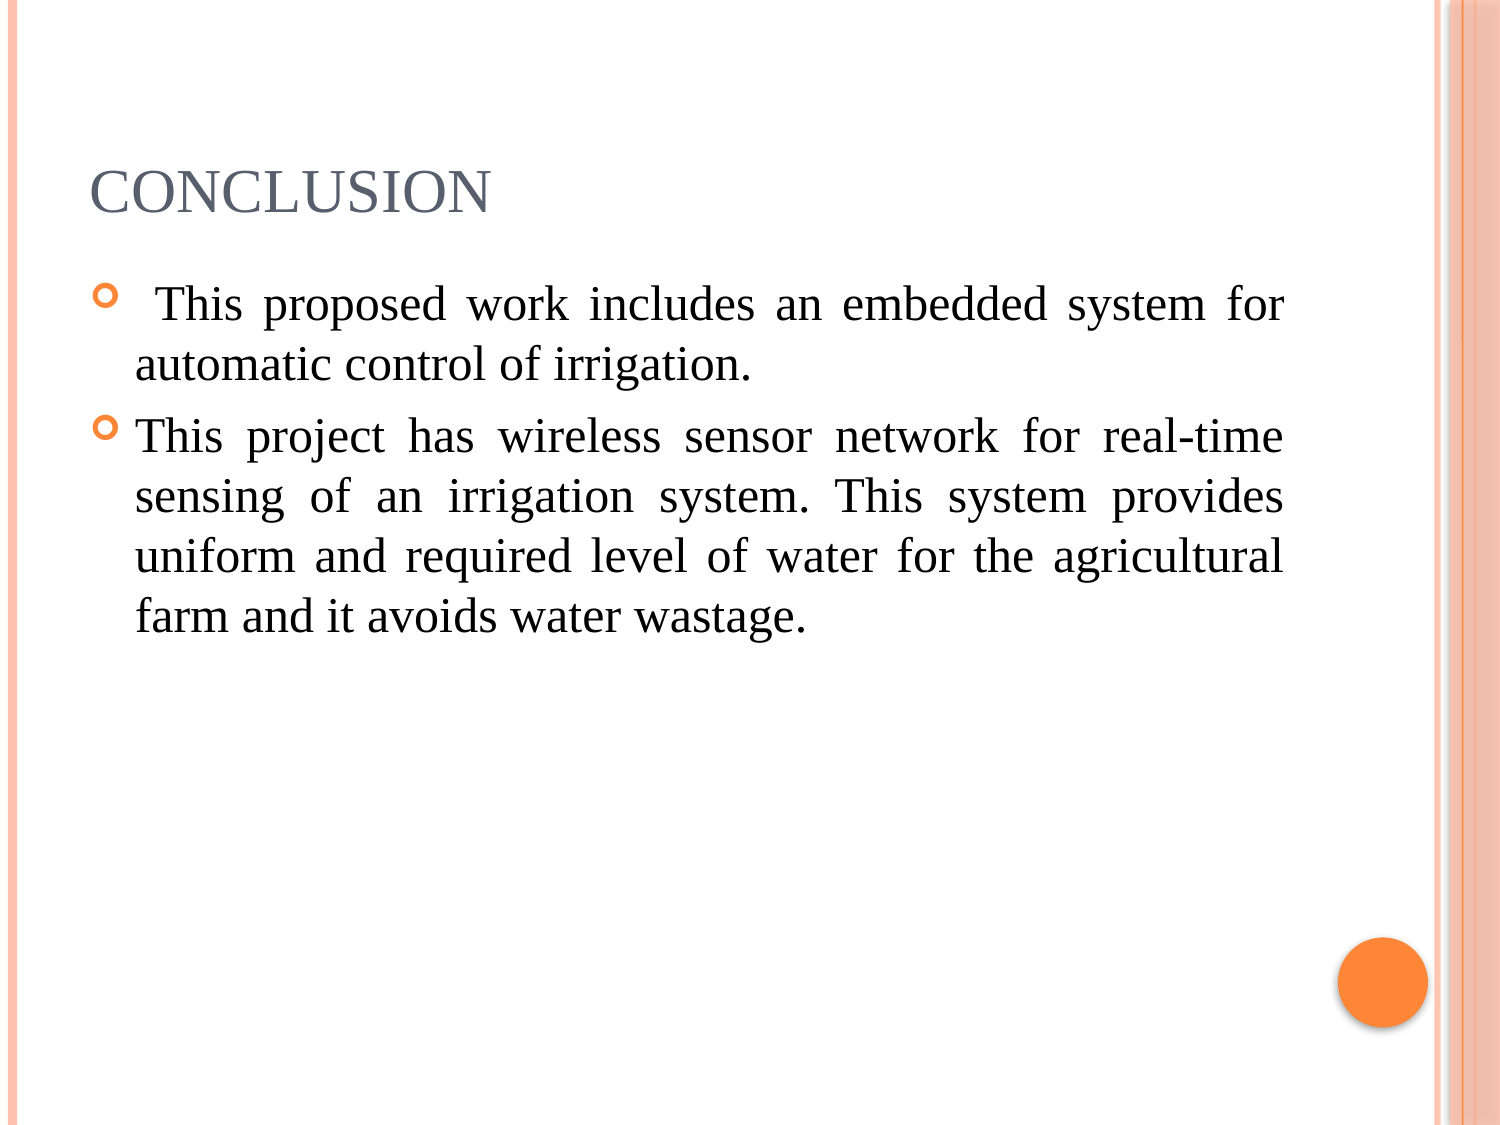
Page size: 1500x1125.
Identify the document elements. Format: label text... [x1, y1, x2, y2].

list This proposed work includes an embedded system for automatic control of irrigation. This project has wireless sensor network for real-time sensing of an irrigation system. This system provides uniform and required level of water for the agricultural farm and it avoids water wastage. [75, 262, 1300, 1062]
title Conclusion [75, 45, 1300, 233]
